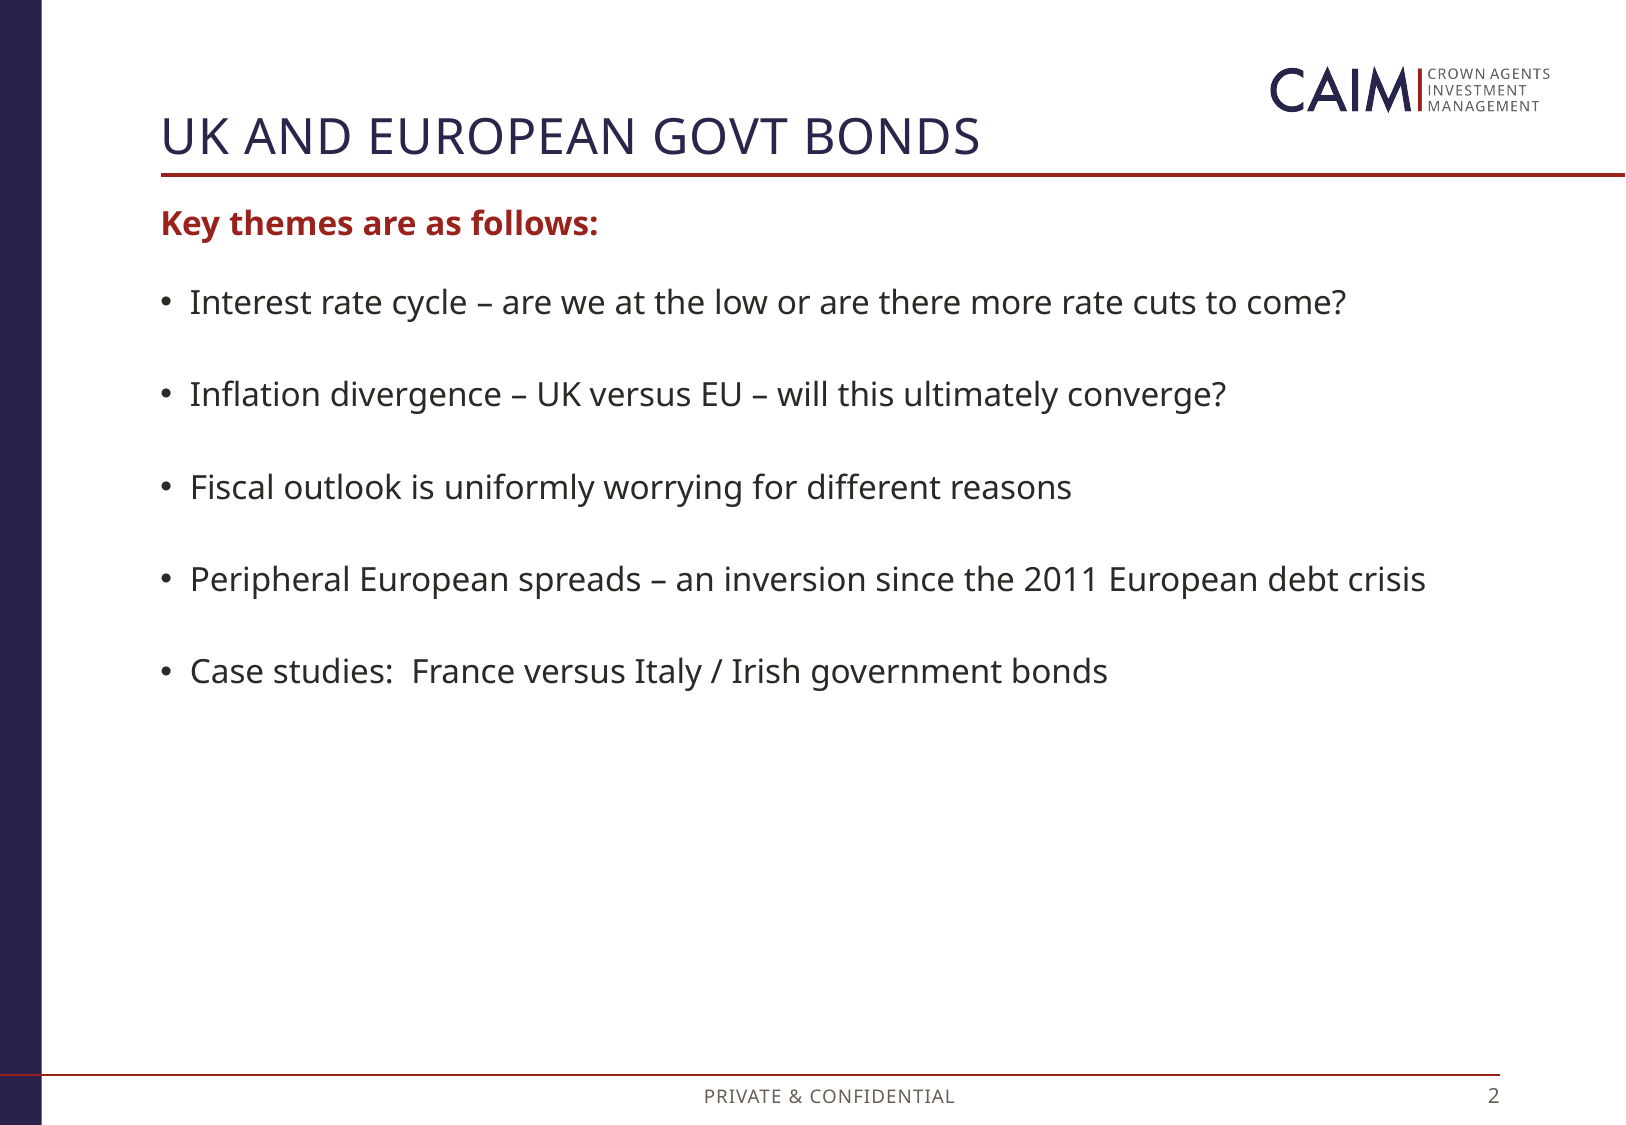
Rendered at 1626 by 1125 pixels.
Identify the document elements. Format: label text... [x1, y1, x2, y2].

list Interest rate cycle – are we at the low or are there more rate cuts to come? Inflation divergence – UK versus EU – will this ultimately converge? Fiscal outlook is uniformly worrying for different reasons Peripheral European spreads – an inversion since the 2011 European debt crisis Case studies: France versus Italy / Irish government bonds [160, 281, 1497, 789]
picture [1253, 61, 1555, 128]
title Uk and European govt bonds [160, 109, 1197, 166]
list Key themes are as follows: [160, 201, 1497, 243]
